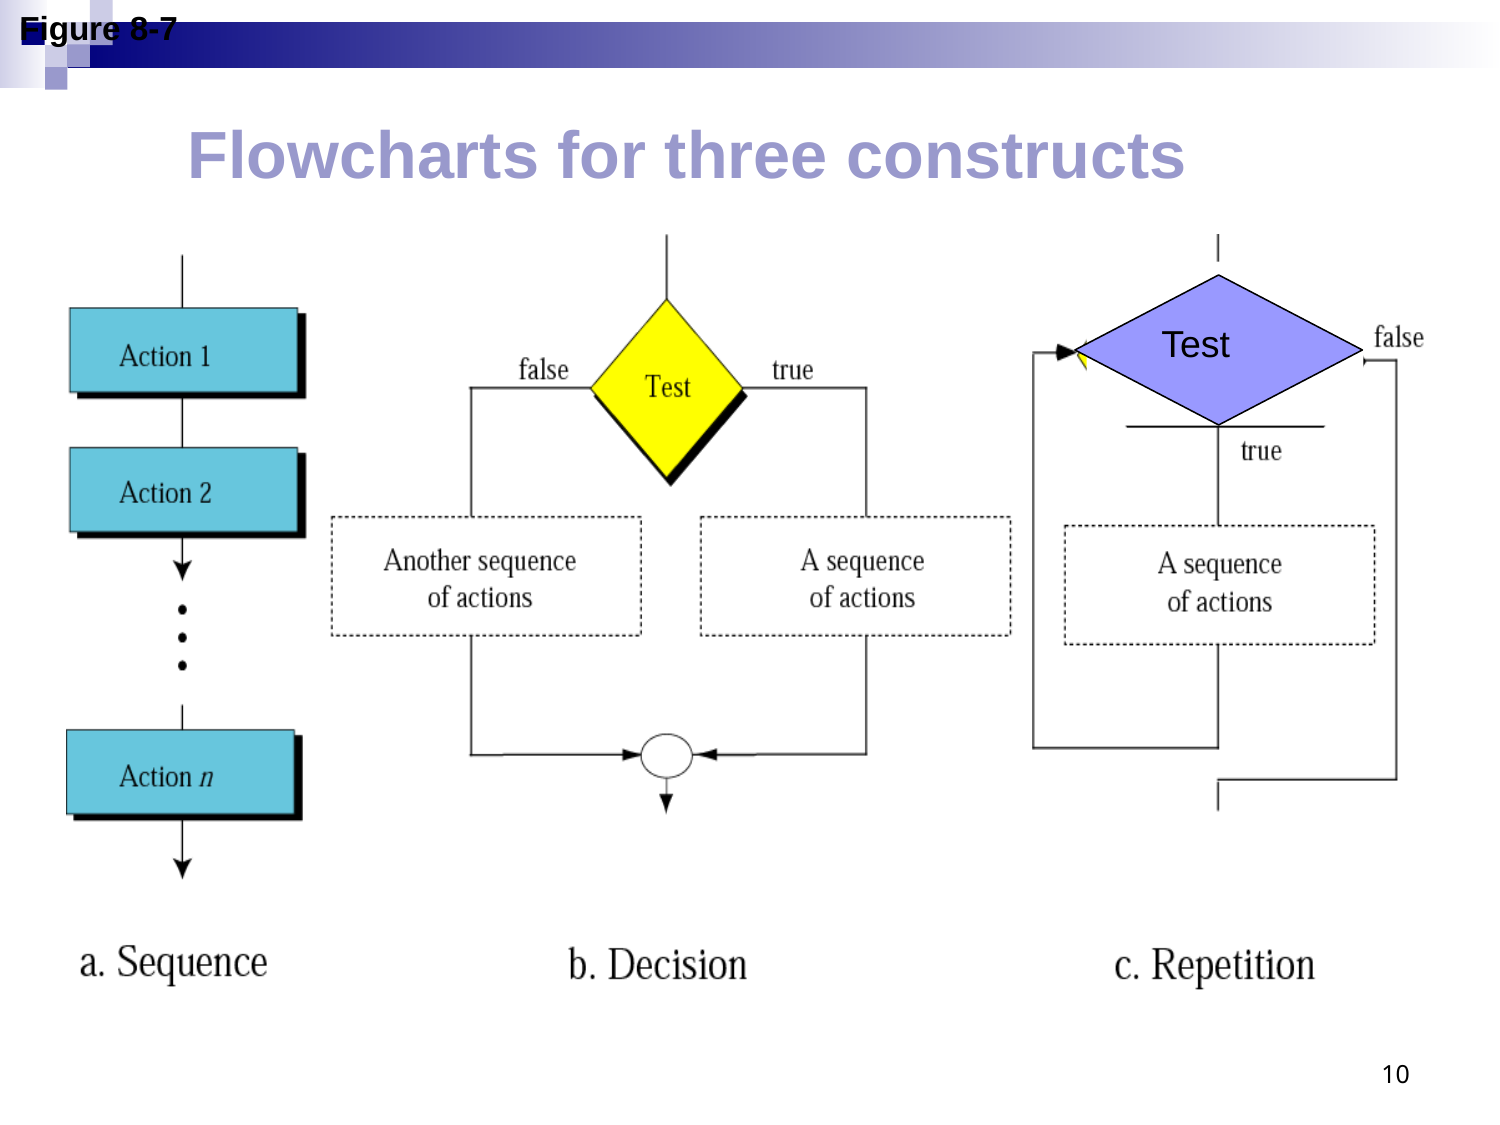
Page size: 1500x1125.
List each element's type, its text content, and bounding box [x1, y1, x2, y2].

slide_number 10 [1074, 1025, 1425, 1100]
picture [66, 234, 1426, 991]
text_box Figure 8-7 [4, 0, 193, 55]
text_box Flowcharts for three constructs [172, 104, 1203, 200]
